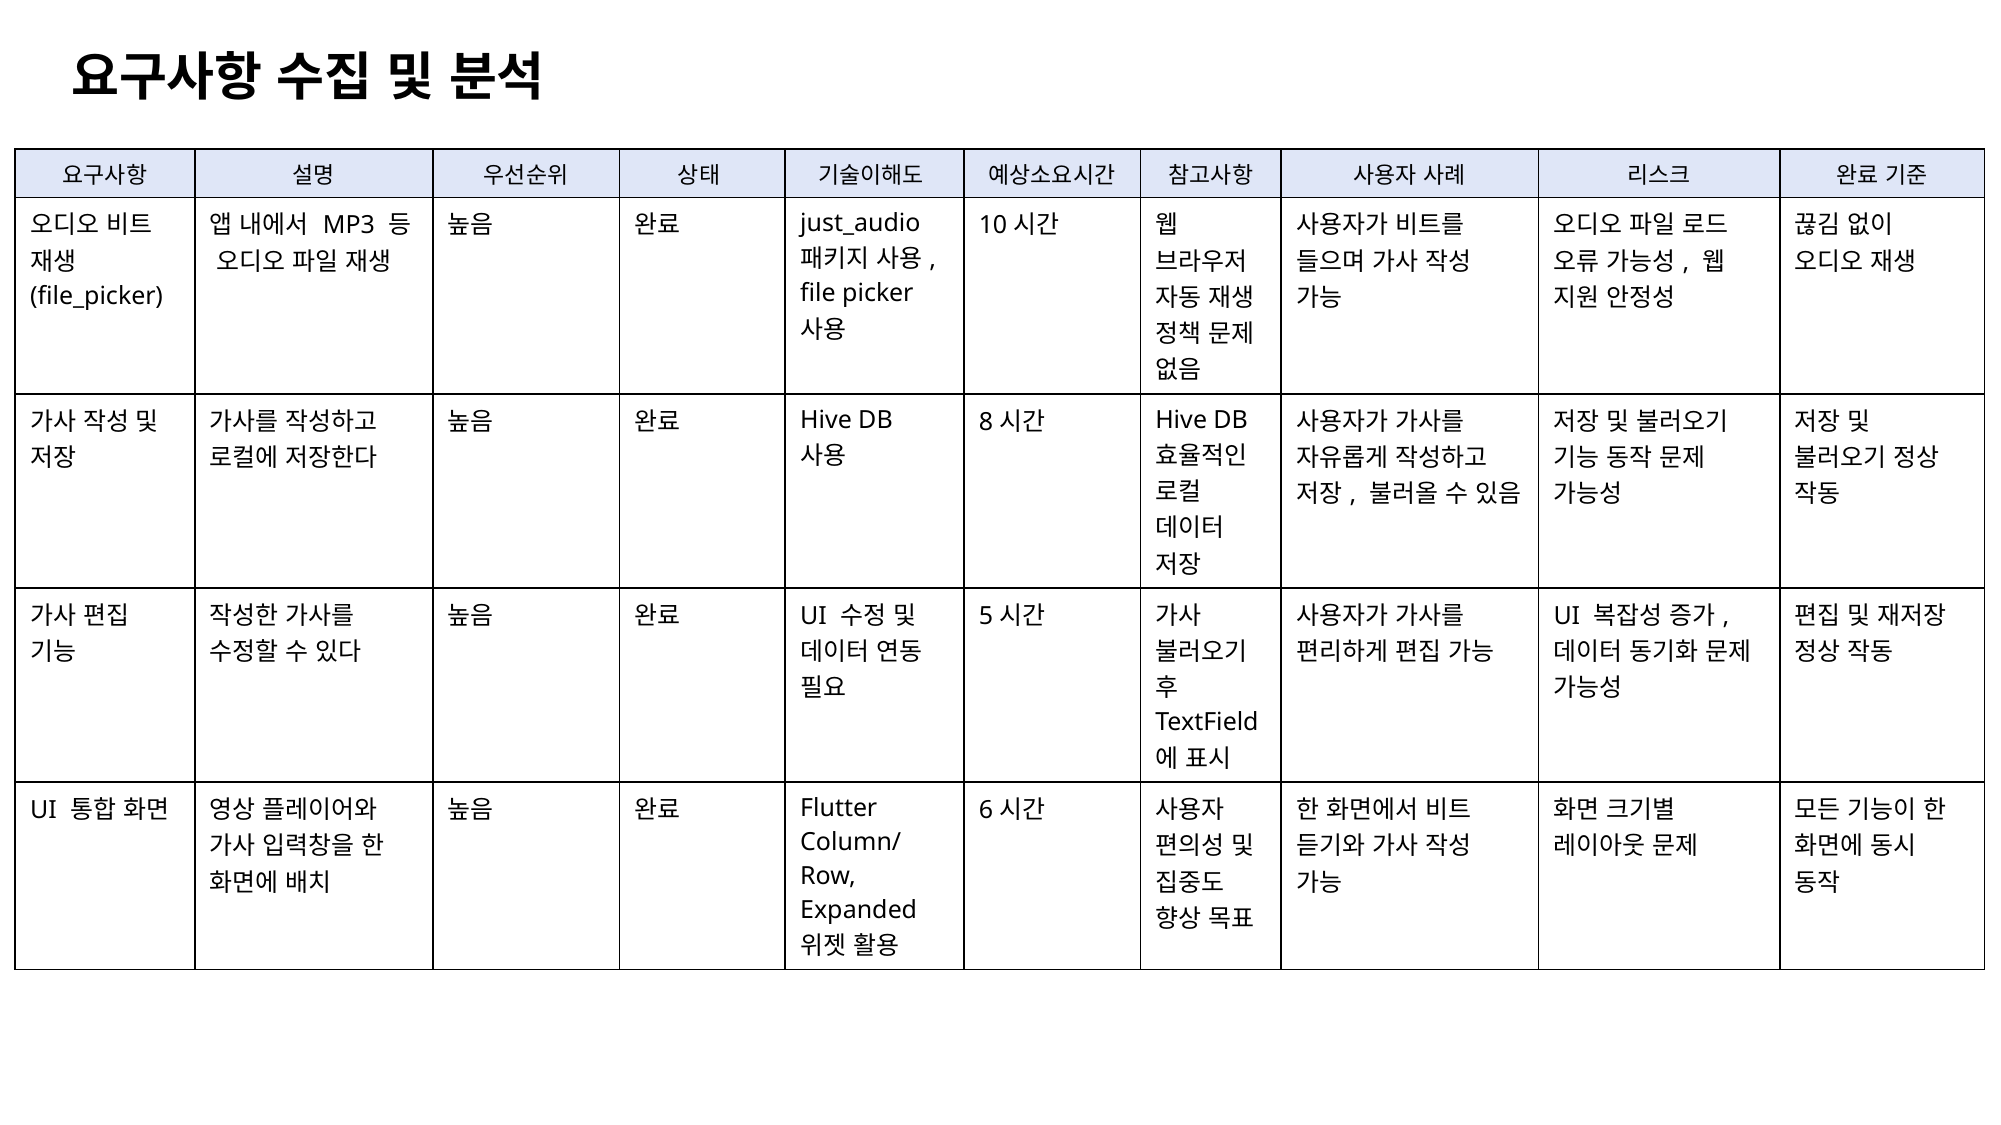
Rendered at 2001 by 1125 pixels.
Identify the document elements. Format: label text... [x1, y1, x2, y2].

table_header 사용자 사례 [1282, 150, 1538, 197]
table_cell 편집 및 재저장 정상 작동 [1781, 589, 1984, 781]
table_cell 영상 플레이어와 가사 입력창을 한 화면에 배치 [196, 783, 432, 969]
table_cell Hive DB 효율적인 로컬 데이터 저장 [1141, 395, 1280, 587]
table_cell UI 수정 및 데이터 연동 필요 [786, 589, 963, 781]
table_cell UI 복잡성 증가, 데이터 동기화 문제 가능성 [1539, 589, 1779, 781]
table_cell 높음 [434, 783, 619, 969]
table_header 예상소요시간 [965, 150, 1140, 197]
table_cell 5시간 [965, 589, 1140, 781]
table_cell 오디오 비트 재생(file_picker) [16, 198, 194, 393]
table_cell Flutter Column/Row, Expanded 위젯 활용 [786, 783, 963, 969]
table_cell 사용자 편의성 및 집중도 향상 목표 [1141, 783, 1280, 969]
table_cell 8시간 [965, 395, 1140, 587]
table_cell UI 통합 화면 [16, 783, 194, 969]
table_cell 모든 기능이 한 화면에 동시 동작 [1781, 783, 1984, 969]
table_cell Hive DB 사용 [786, 395, 963, 587]
table_header 요구사항 [16, 150, 194, 197]
table_header 기술이해도 [786, 150, 963, 197]
table_cell 완료 [620, 395, 784, 587]
table_cell 가사 불러오기 후 TextField에 표시 [1141, 589, 1280, 781]
table_cell 완료 [620, 783, 784, 969]
table_cell 작성한 가사를 수정할 수 있다 [196, 589, 432, 781]
table_cell 사용자가 비트를 들으며 가사 작성 가능 [1282, 198, 1538, 393]
table_cell 6시간 [965, 783, 1140, 969]
table_cell 높음 [434, 589, 619, 781]
table_cell 가사를 작성하고 로컬에 저장한다 [196, 395, 432, 587]
table_cell 오디오 파일 로드 오류 가능성, 웹 지원 안정성 [1539, 198, 1779, 393]
table_cell 한 화면에서 비트 듣기와 가사 작성 가능 [1282, 783, 1538, 969]
table_header 상태 [620, 150, 784, 197]
table_cell just_audio 패키지 사용, file picker 사용 [786, 198, 963, 393]
table_cell 높음 [434, 395, 619, 587]
table_cell 웹 브라우저 자동 재생 정책 문제 없음 [1141, 198, 1280, 393]
table_header 설명 [196, 150, 432, 197]
table_cell 완료 [620, 198, 784, 393]
table_cell 10시간 [965, 198, 1140, 393]
table_header 우선순위 [434, 150, 619, 197]
table_cell 가사 편집 기능 [16, 589, 194, 781]
table_header 리스크 [1539, 150, 1779, 197]
table_cell 사용자가 가사를 편리하게 편집 가능 [1282, 589, 1538, 781]
table_header 완료 기준 [1781, 150, 1984, 197]
table_cell 높음 [434, 198, 619, 393]
table_cell 저장 및 불러오기 정상 작동 [1781, 395, 1984, 587]
table_cell 사용자가 가사를 자유롭게 작성하고 저장, 불러올 수 있음 [1282, 395, 1538, 587]
title 요구사항 수집 및 분석 [29, 22, 655, 127]
table_header 참고사항 [1141, 150, 1280, 197]
table_cell 끊김 없이 오디오 재생 [1781, 198, 1984, 393]
table_cell 앱 내에서 MP3 등 오디오 파일 재생 [196, 198, 432, 393]
table_cell 화면 크기별 레이아웃 문제 [1539, 783, 1779, 969]
table_cell 완료 [620, 589, 784, 781]
table_cell 저장 및 불러오기 기능 동작 문제 가능성 [1539, 395, 1779, 587]
table_cell 가사 작성 및 저장 [16, 395, 194, 587]
